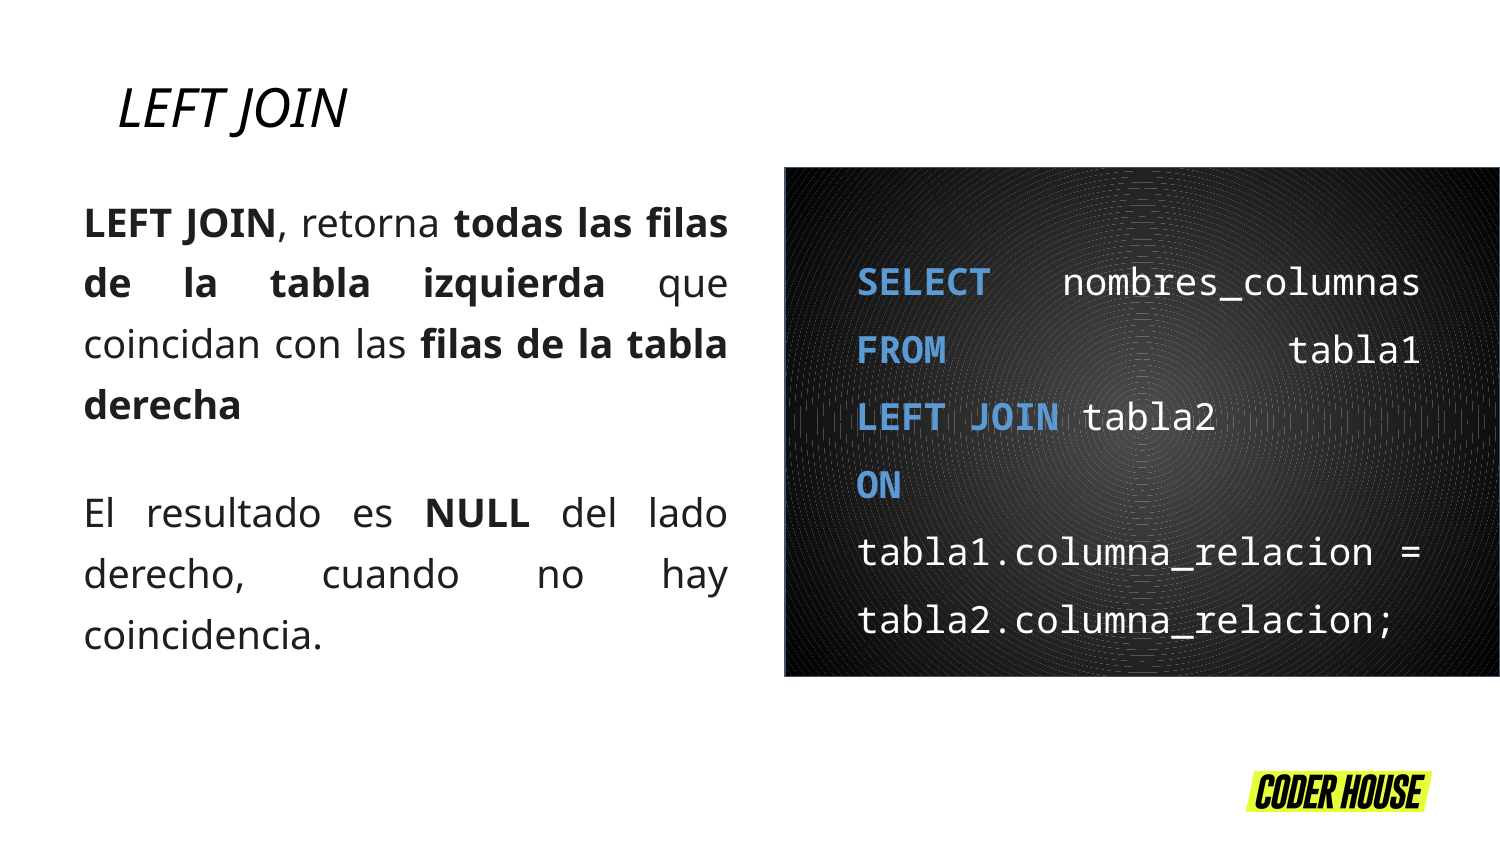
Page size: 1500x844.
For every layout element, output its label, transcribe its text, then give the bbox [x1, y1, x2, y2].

text_box SELECT nombres_columnas FROM tabla1 LEFT JOIN tabla2 ON tabla1.columna_relacion = tabla2.columna_relacion; [841, 220, 1444, 656]
text_box LEFT JOIN [102, 58, 605, 142]
text_box [784, 167, 1500, 677]
picture [1241, 764, 1437, 819]
text_box LEFT JOIN, retorna todas las filas de la tabla izquierda que coincidan con las filas de la tabla derecha El resultado es NULL del lado derecho, cuando no hay coincidencia. [68, 169, 750, 619]
